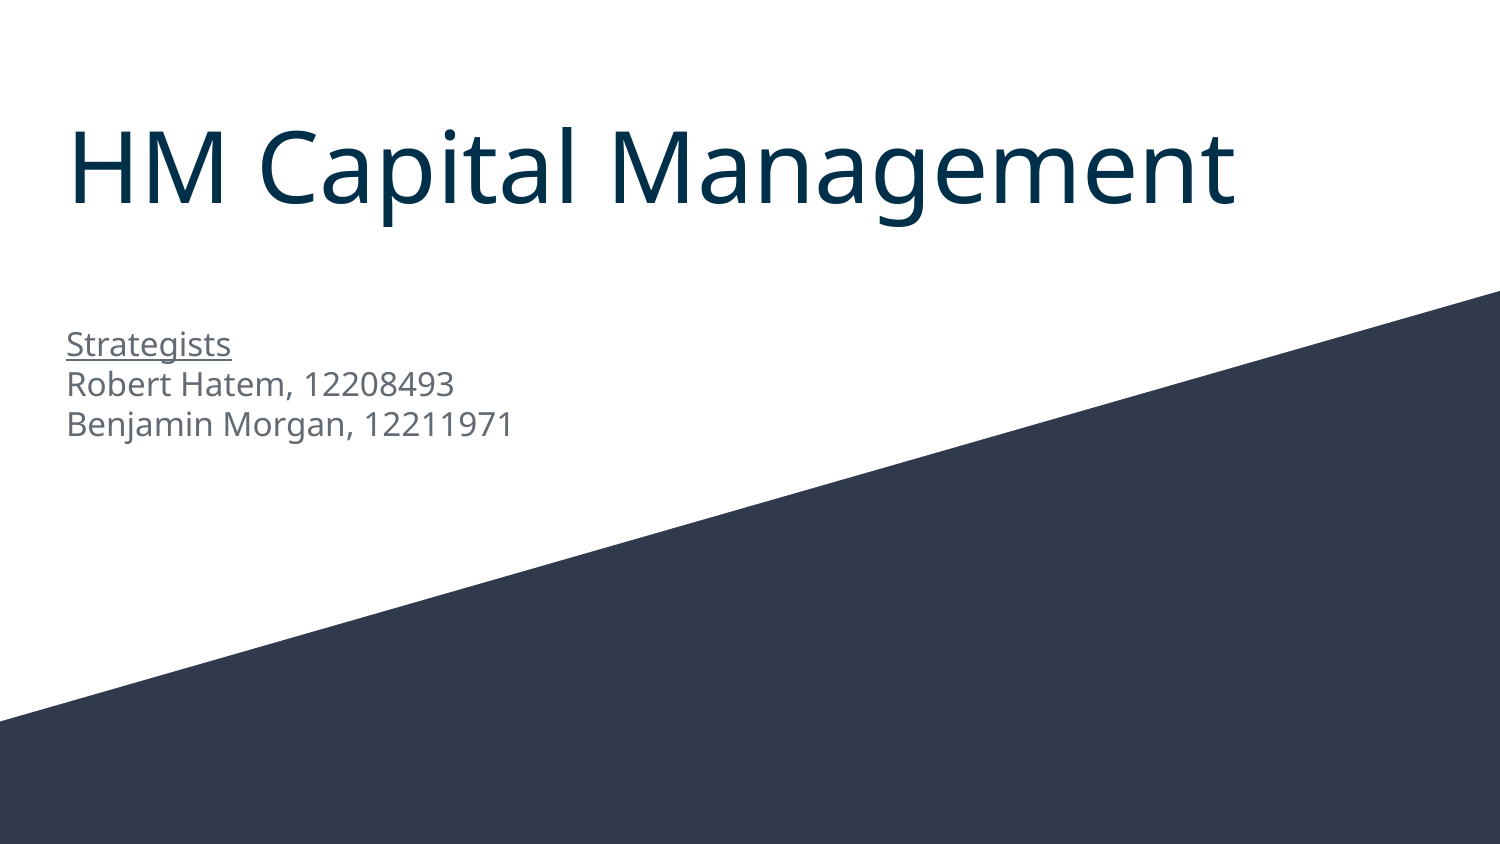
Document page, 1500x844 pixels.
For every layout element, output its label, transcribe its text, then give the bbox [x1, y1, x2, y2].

subtitle Strategists Robert Hatem, 12208493 Benjamin Morgan, 12211971 [51, 308, 783, 503]
title HM Capital Management [51, 88, 1449, 299]
